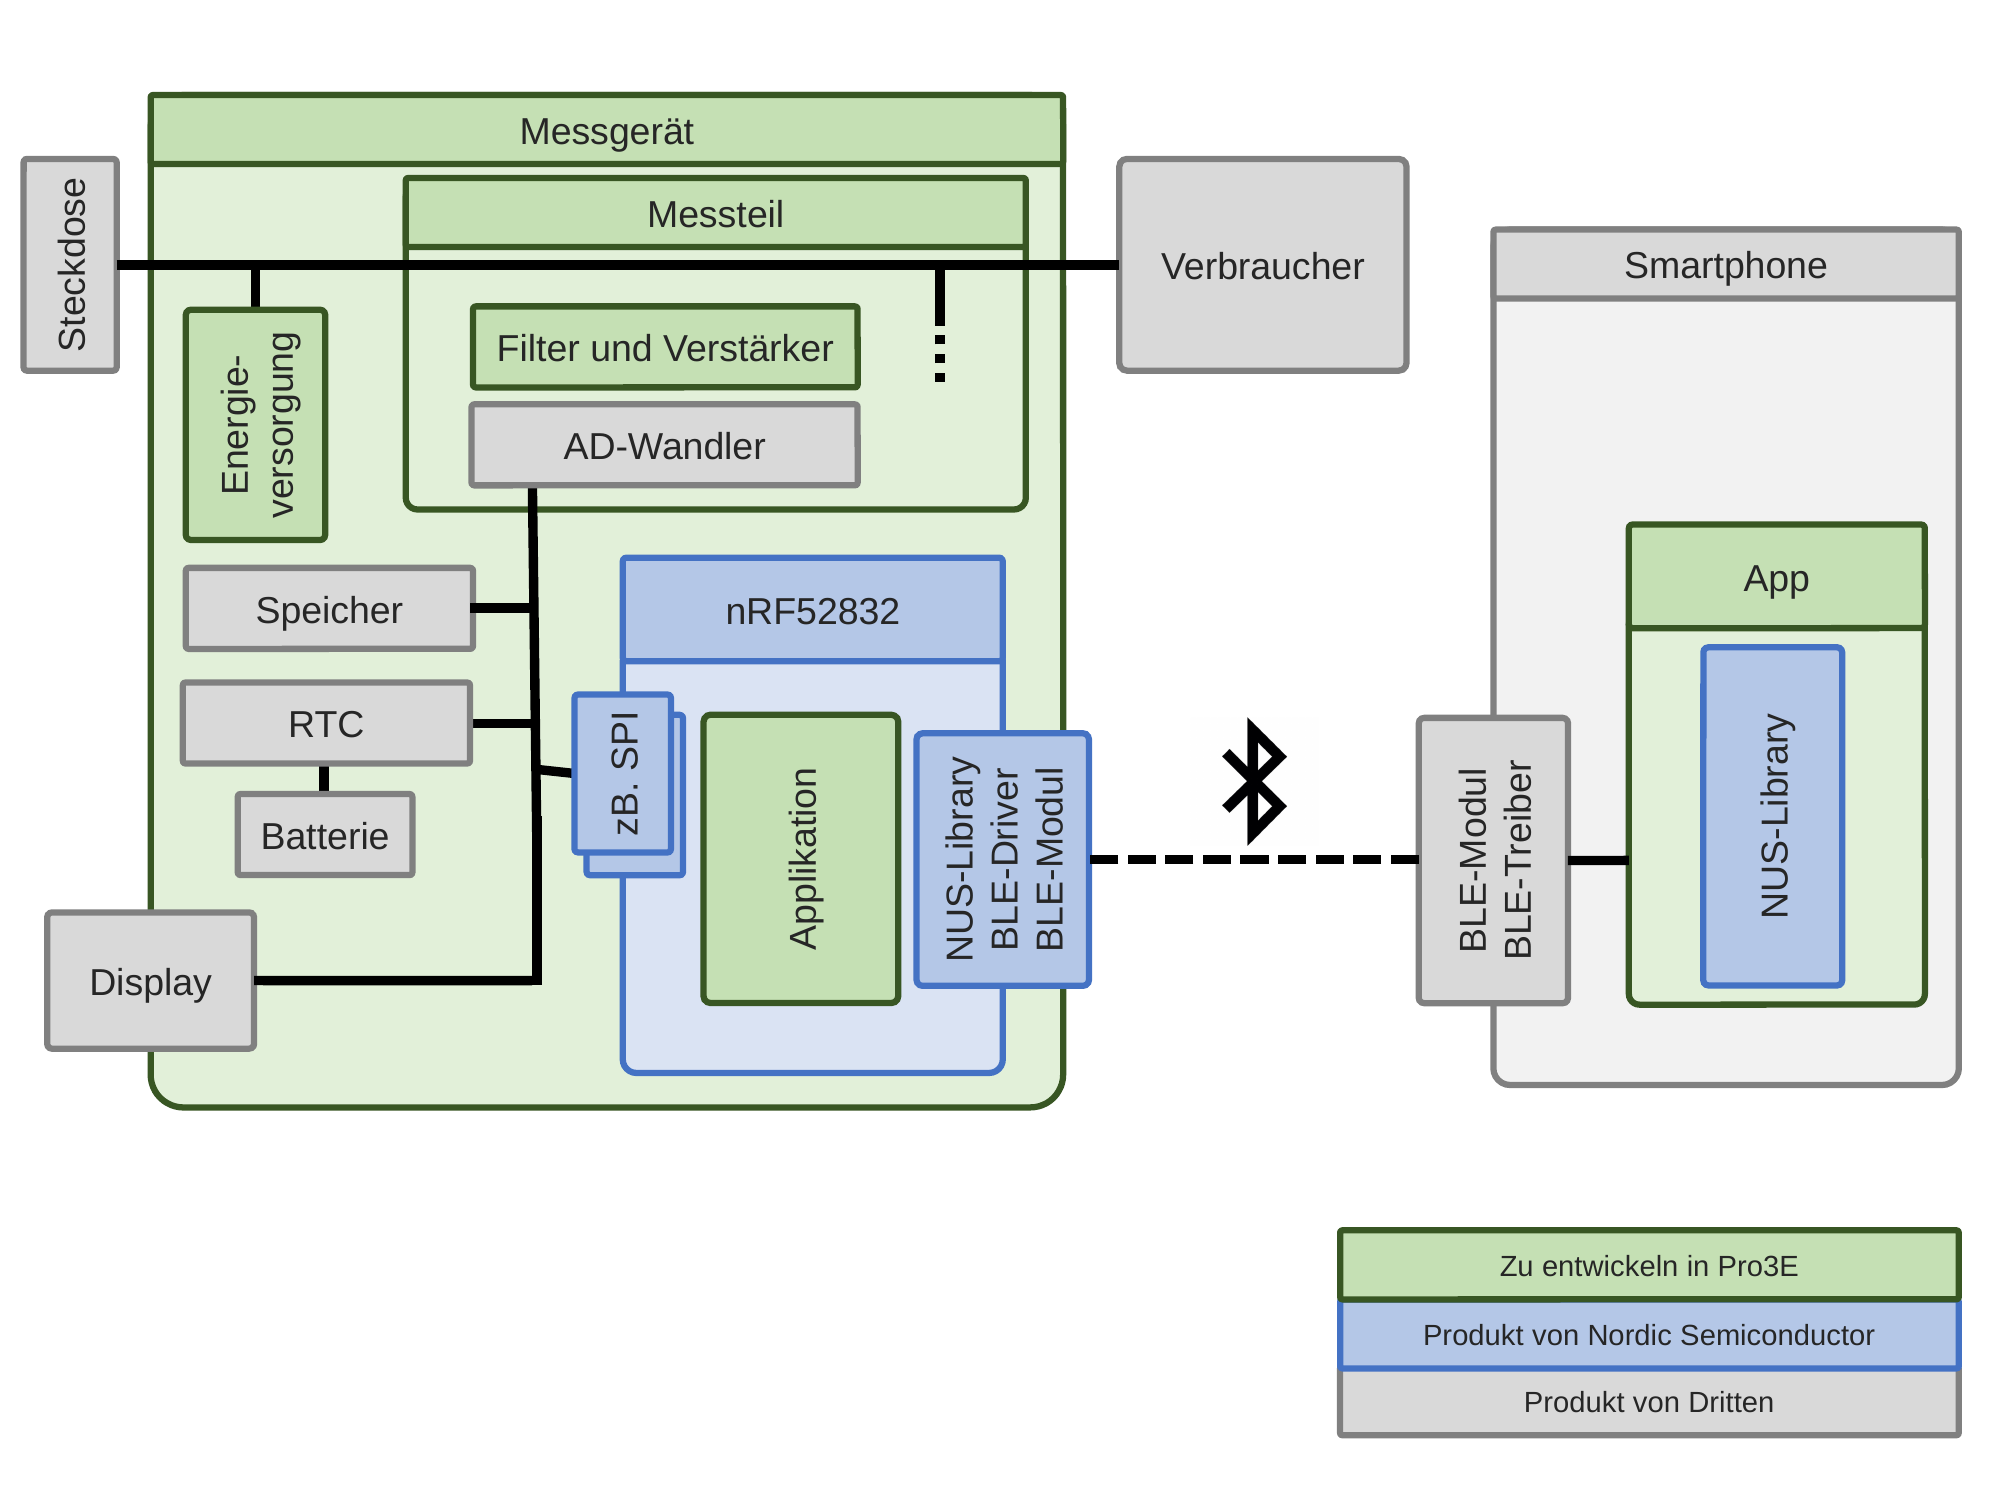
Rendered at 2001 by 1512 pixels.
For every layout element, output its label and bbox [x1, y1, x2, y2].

text_box [23, 94, 1959, 1436]
